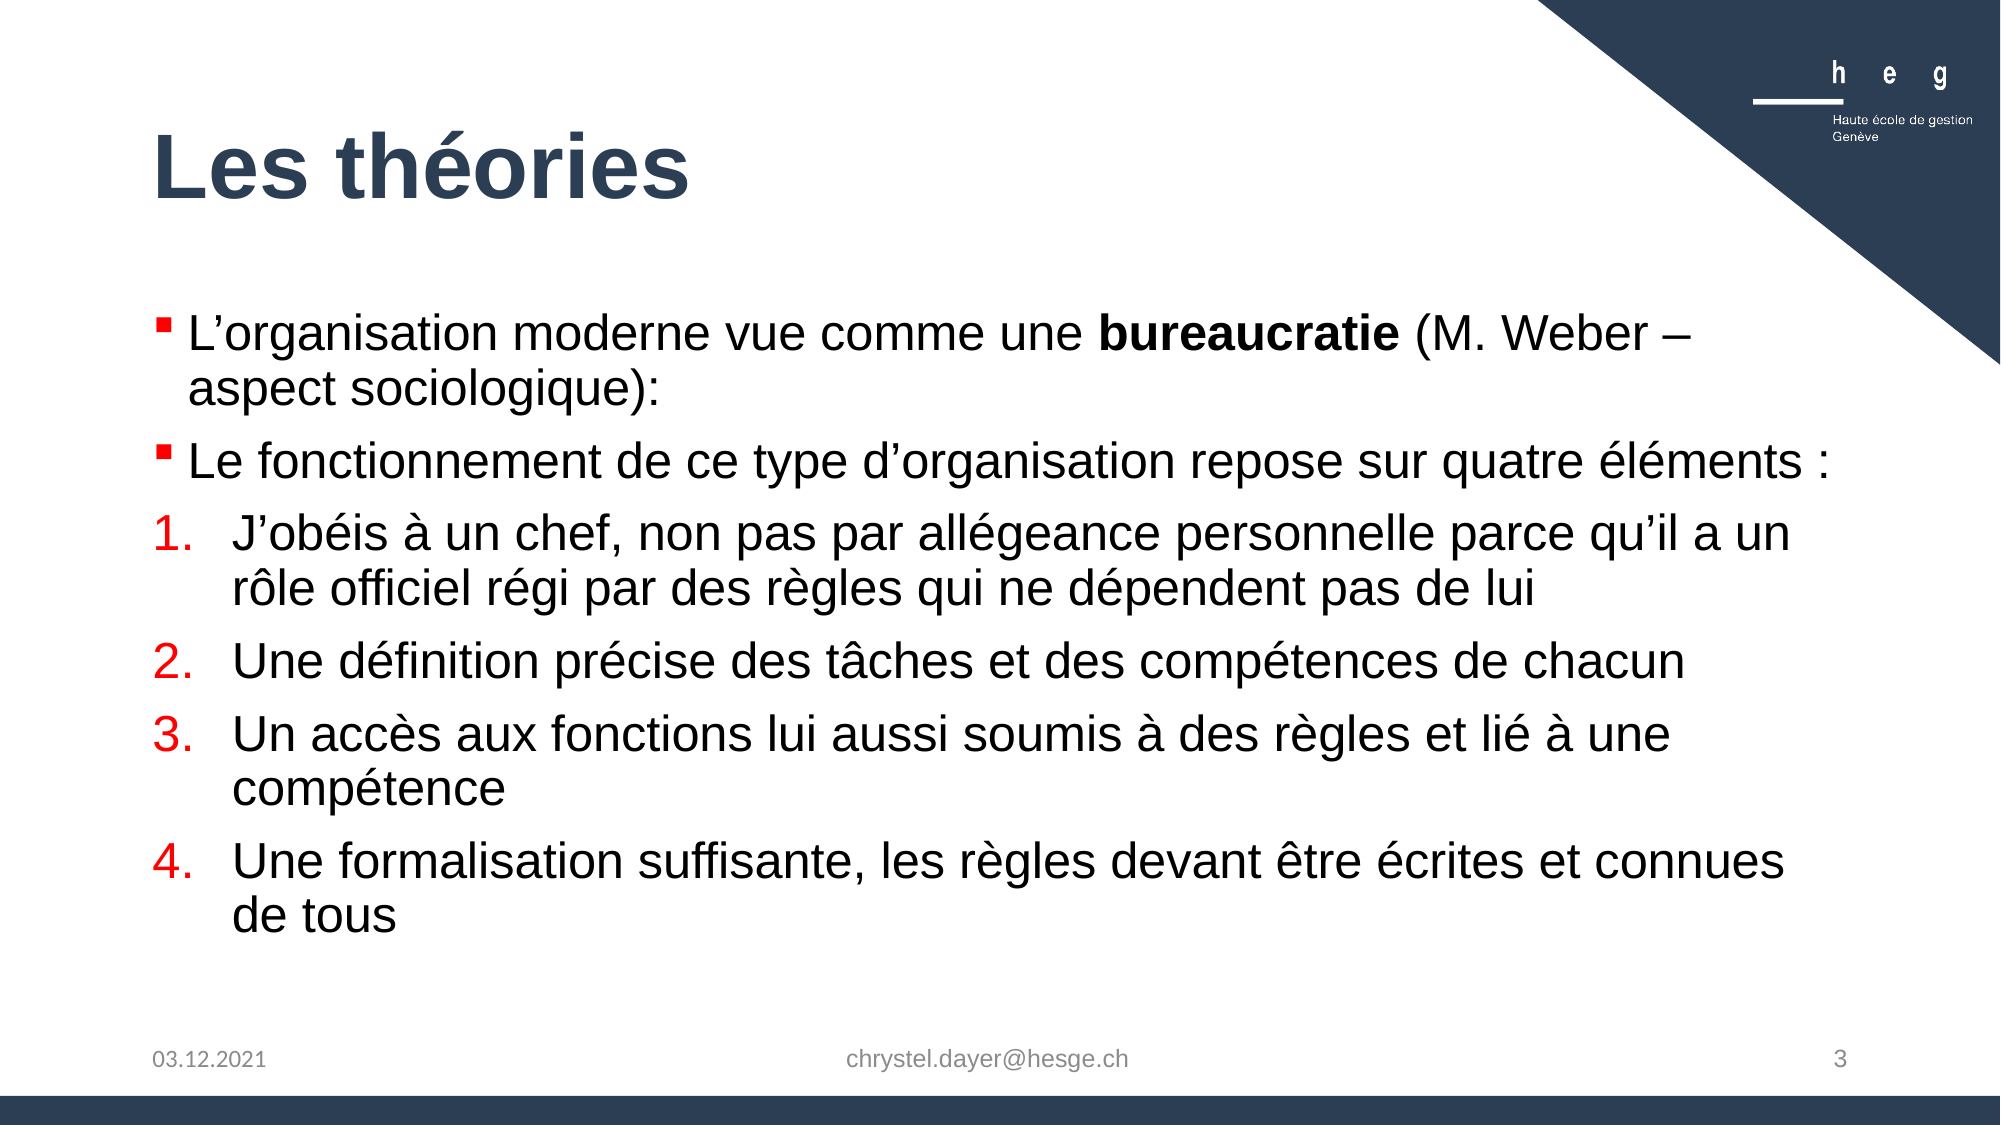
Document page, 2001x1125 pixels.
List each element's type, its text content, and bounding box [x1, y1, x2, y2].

list L’organisation moderne vue comme une bureaucratie (M. Weber – aspect sociologique): Le fonctionnement de ce type d’organisation repose sur quatre éléments : J’obéis à un chef, non pas par allégeance personnelle parce qu’il a un rôle officiel régi par des règles qui ne dépendent pas de lui Une définition précise des tâches et des compétences de chacun Un accès aux fonctions lui aussi soumis à des règles et lié à une compétence Une formalisation suffisante, les règles devant être écrites et connues de tous [137, 299, 1863, 977]
slide_number 3 [1412, 1027, 1863, 1088]
footer chrystel.dayer@hesge.ch [650, 1027, 1326, 1088]
picture [1753, 60, 1972, 141]
title Les théories [137, 59, 1600, 278]
